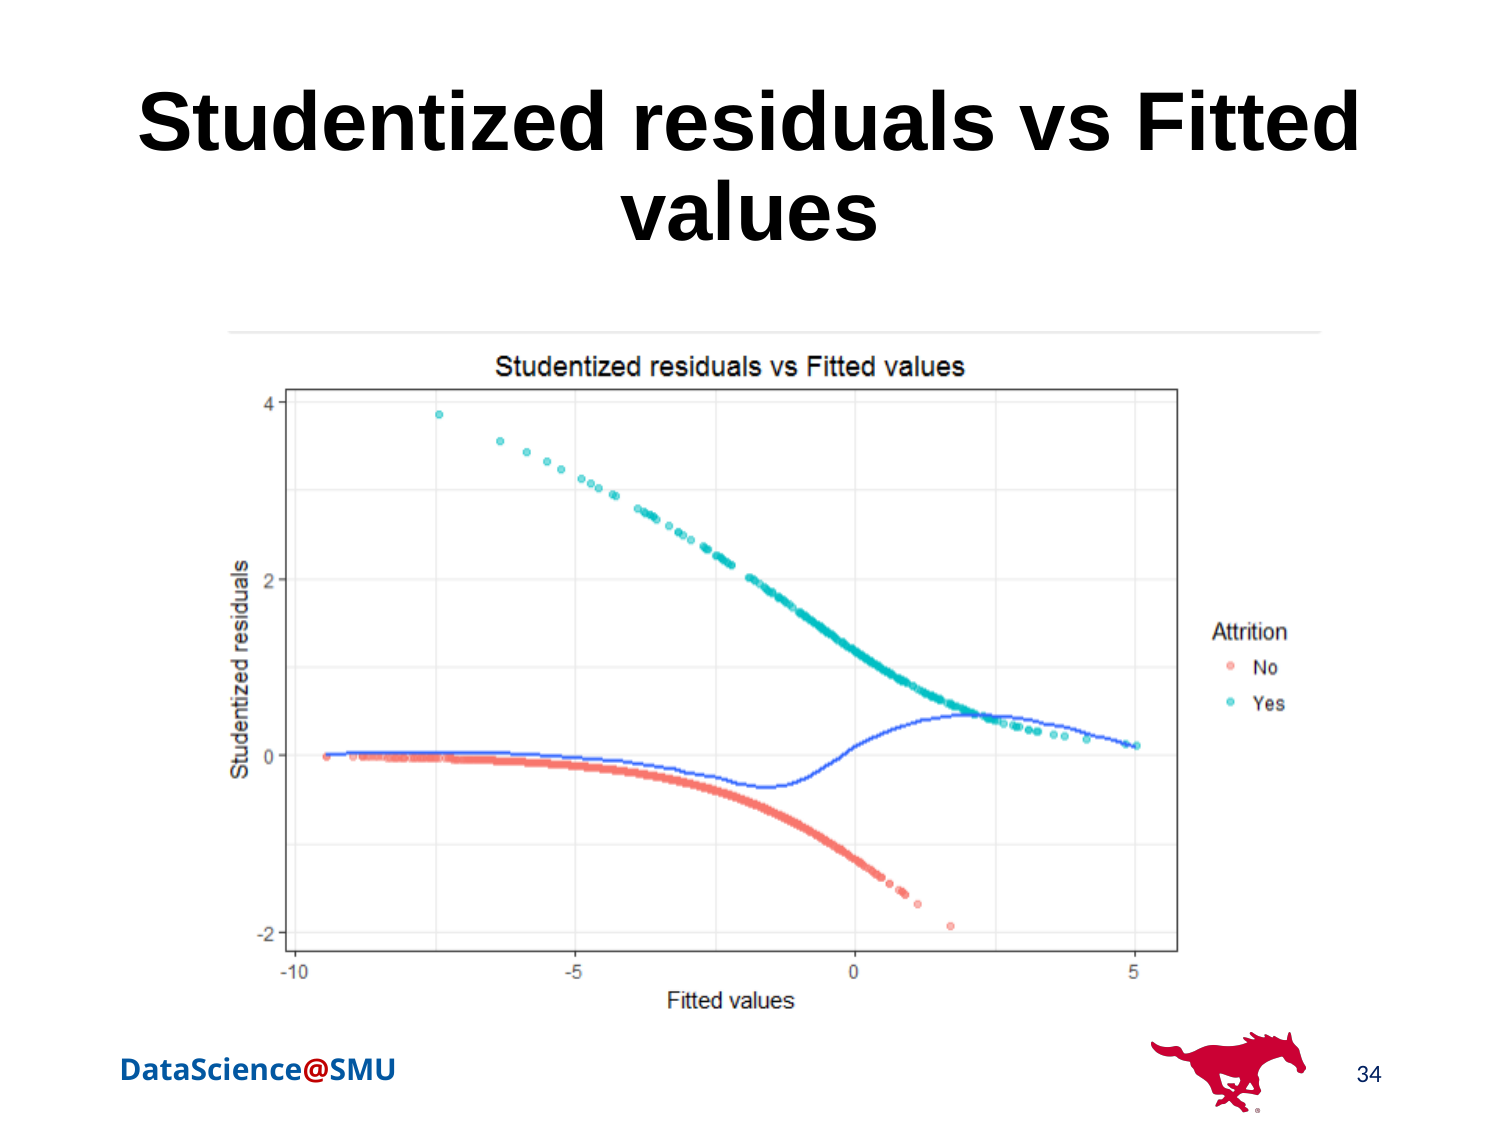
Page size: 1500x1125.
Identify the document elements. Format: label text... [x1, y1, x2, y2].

picture [1151, 1103, 1306, 1113]
title Studentized residuals vs Fitted values [103, 59, 1397, 278]
picture [201, 331, 1341, 1026]
slide_number 34 [1059, 1042, 1397, 1103]
picture [1151, 1032, 1306, 1042]
